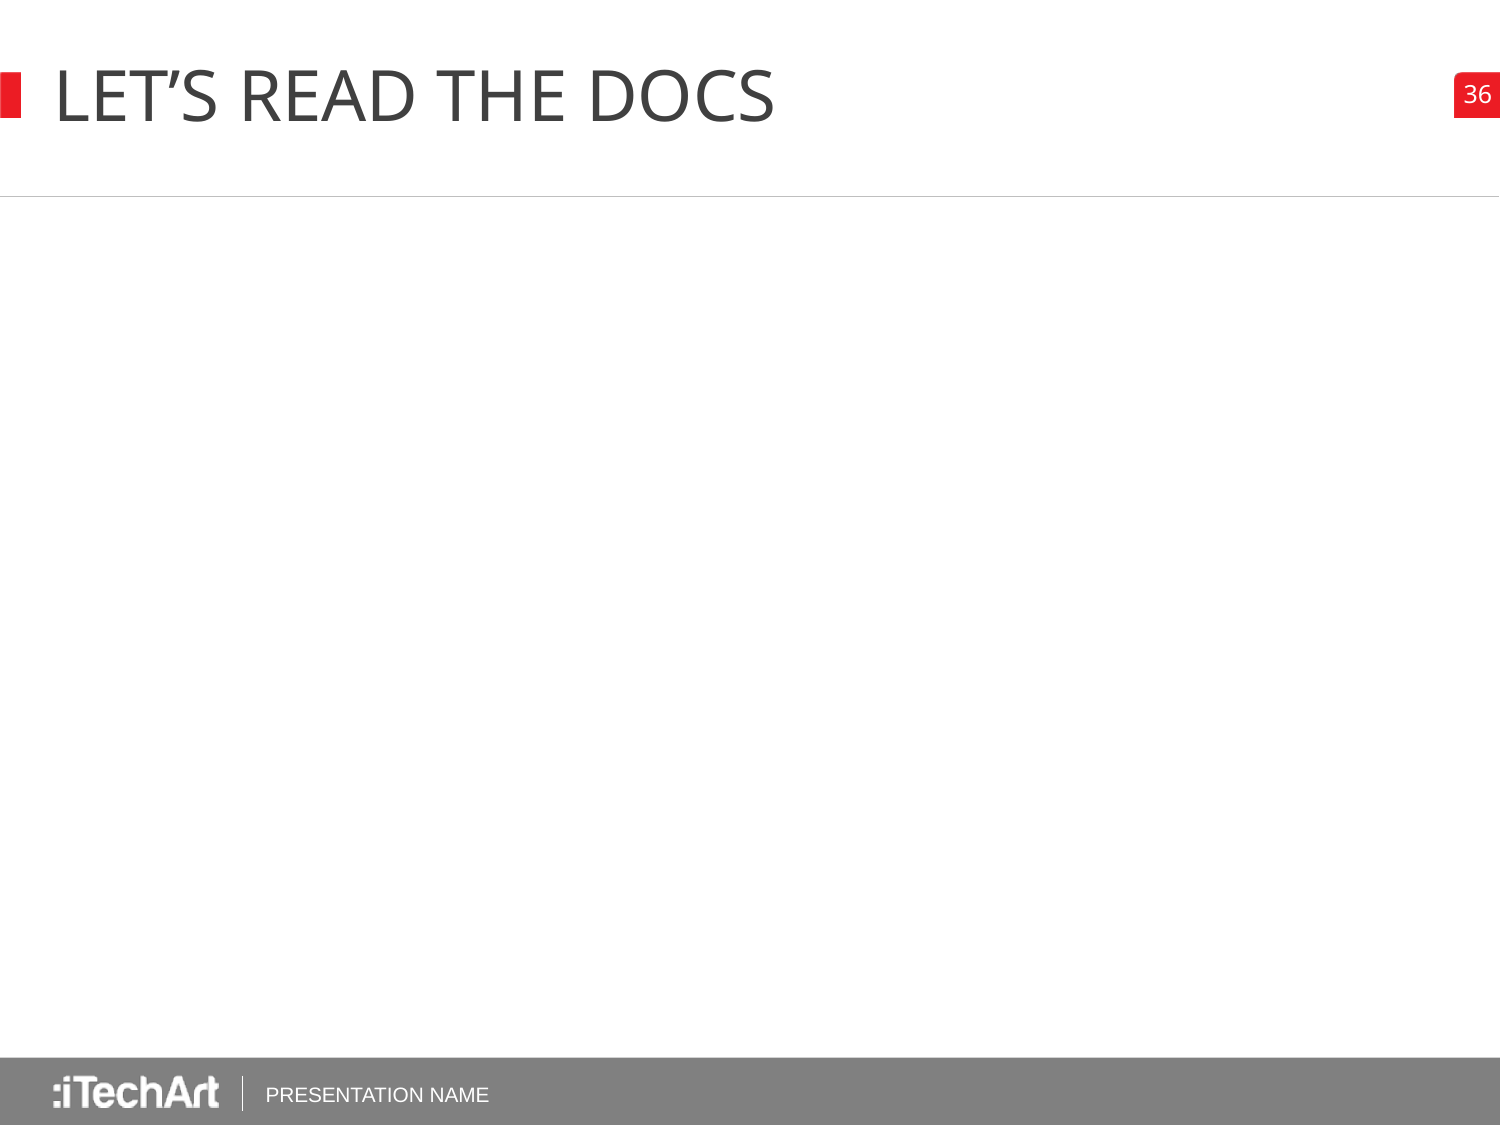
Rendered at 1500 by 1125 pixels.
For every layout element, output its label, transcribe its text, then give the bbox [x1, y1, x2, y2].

picture [0, 72, 21, 118]
footer PRESENTATION NAME [265, 1057, 772, 1125]
title Let’s READ THE DOCS [53, 0, 1449, 197]
picture [53, 1075, 219, 1108]
picture [1454, 72, 1500, 118]
